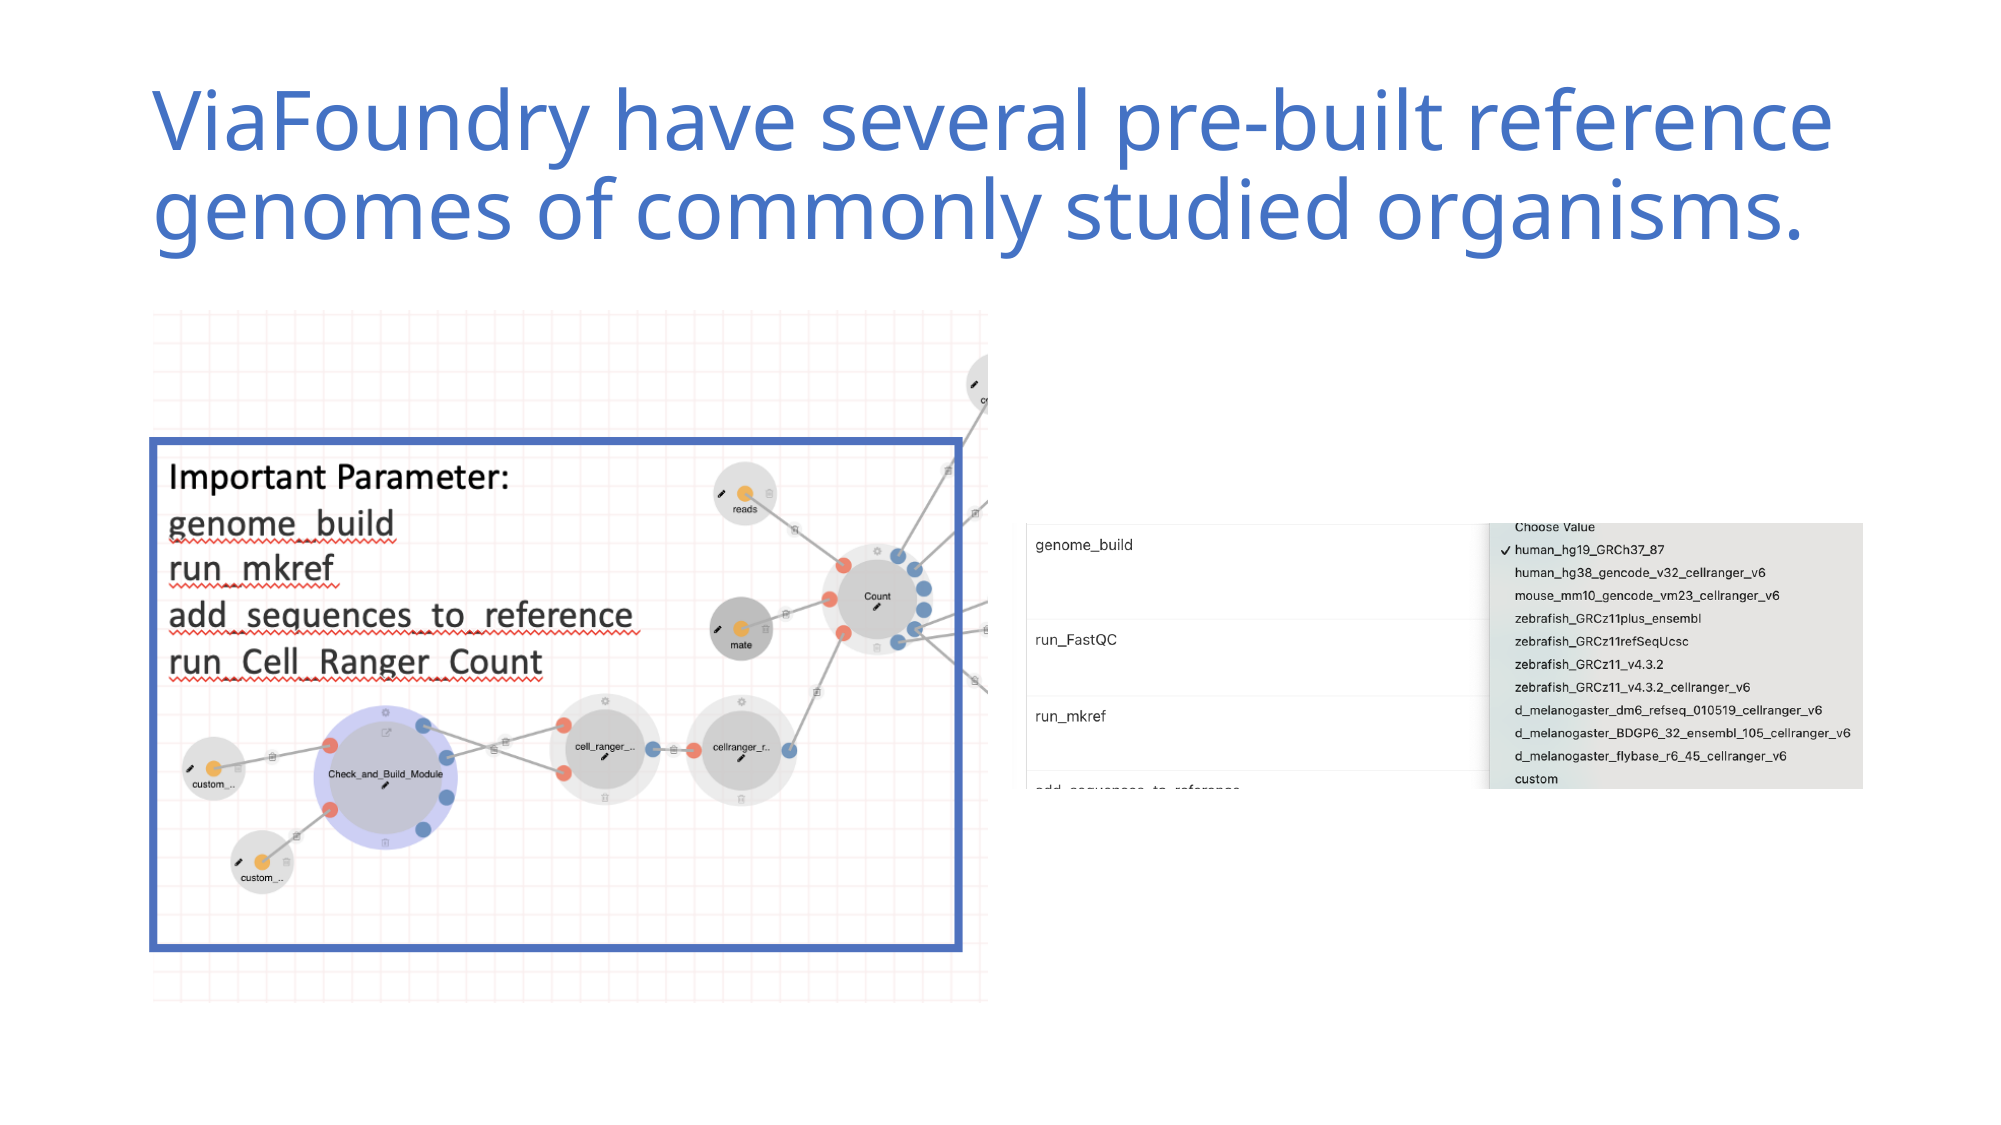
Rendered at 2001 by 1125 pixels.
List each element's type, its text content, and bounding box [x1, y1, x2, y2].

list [137, 310, 988, 1003]
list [1012, 523, 1863, 789]
title ViaFoundry have several pre-built reference genomes of commonly studied organisms. [137, 59, 1863, 278]
